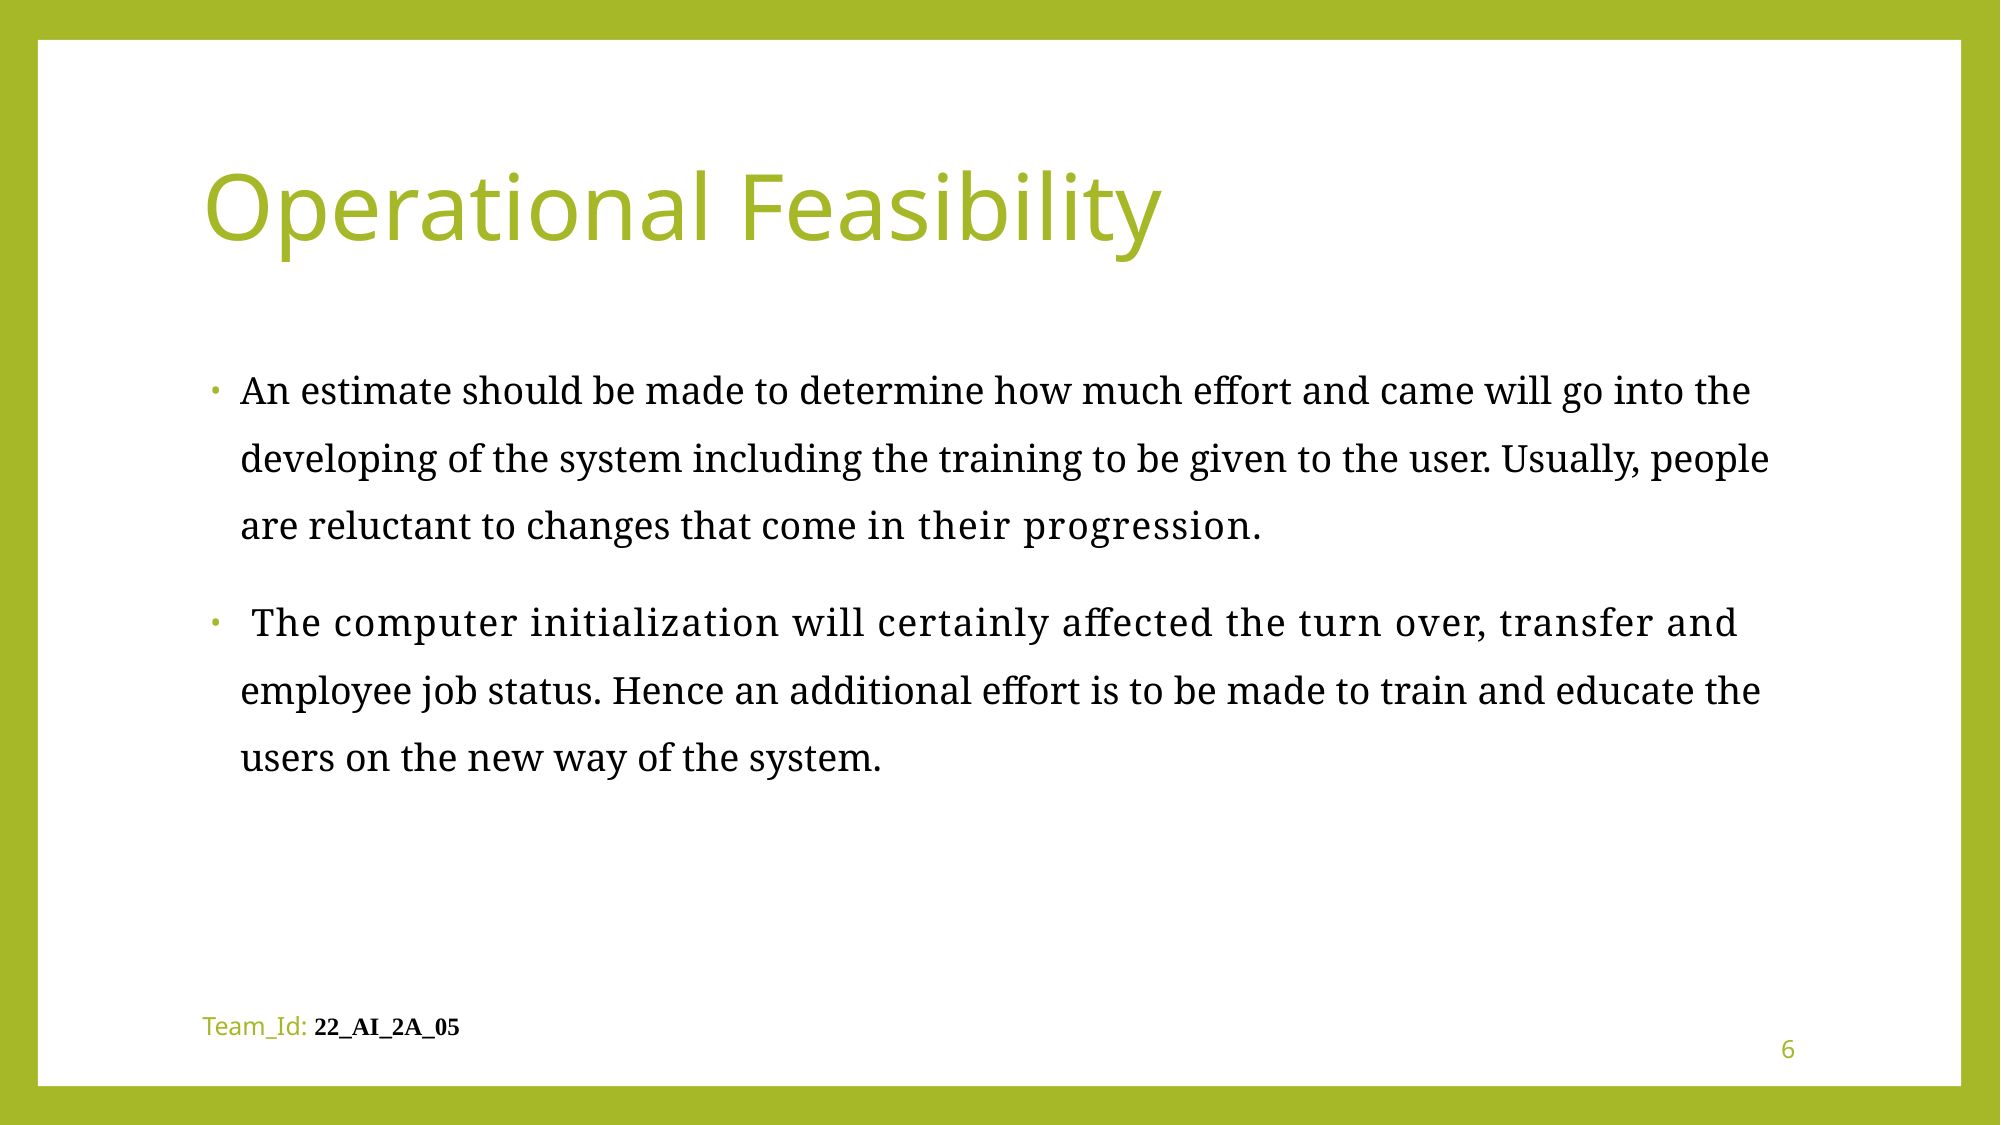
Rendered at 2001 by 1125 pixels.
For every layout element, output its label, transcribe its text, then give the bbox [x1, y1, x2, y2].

footer Team_Id: 22_AI_2A_05 [0, 995, 757, 1055]
title Operational Feasibility [187, 99, 1808, 323]
slide_number 6 [1530, 1020, 1811, 1081]
list An estimate should be made to determine how much effort and came will go into the developing of the system including the training to be given to the user. Usually, people are reluctant to changes that come in their progression. The computer initialization will certainly affected the turn over, transfer and employee job status. Hence an additional effort is to be made to train and educate the users on the new way of the system. [187, 337, 1808, 1000]
